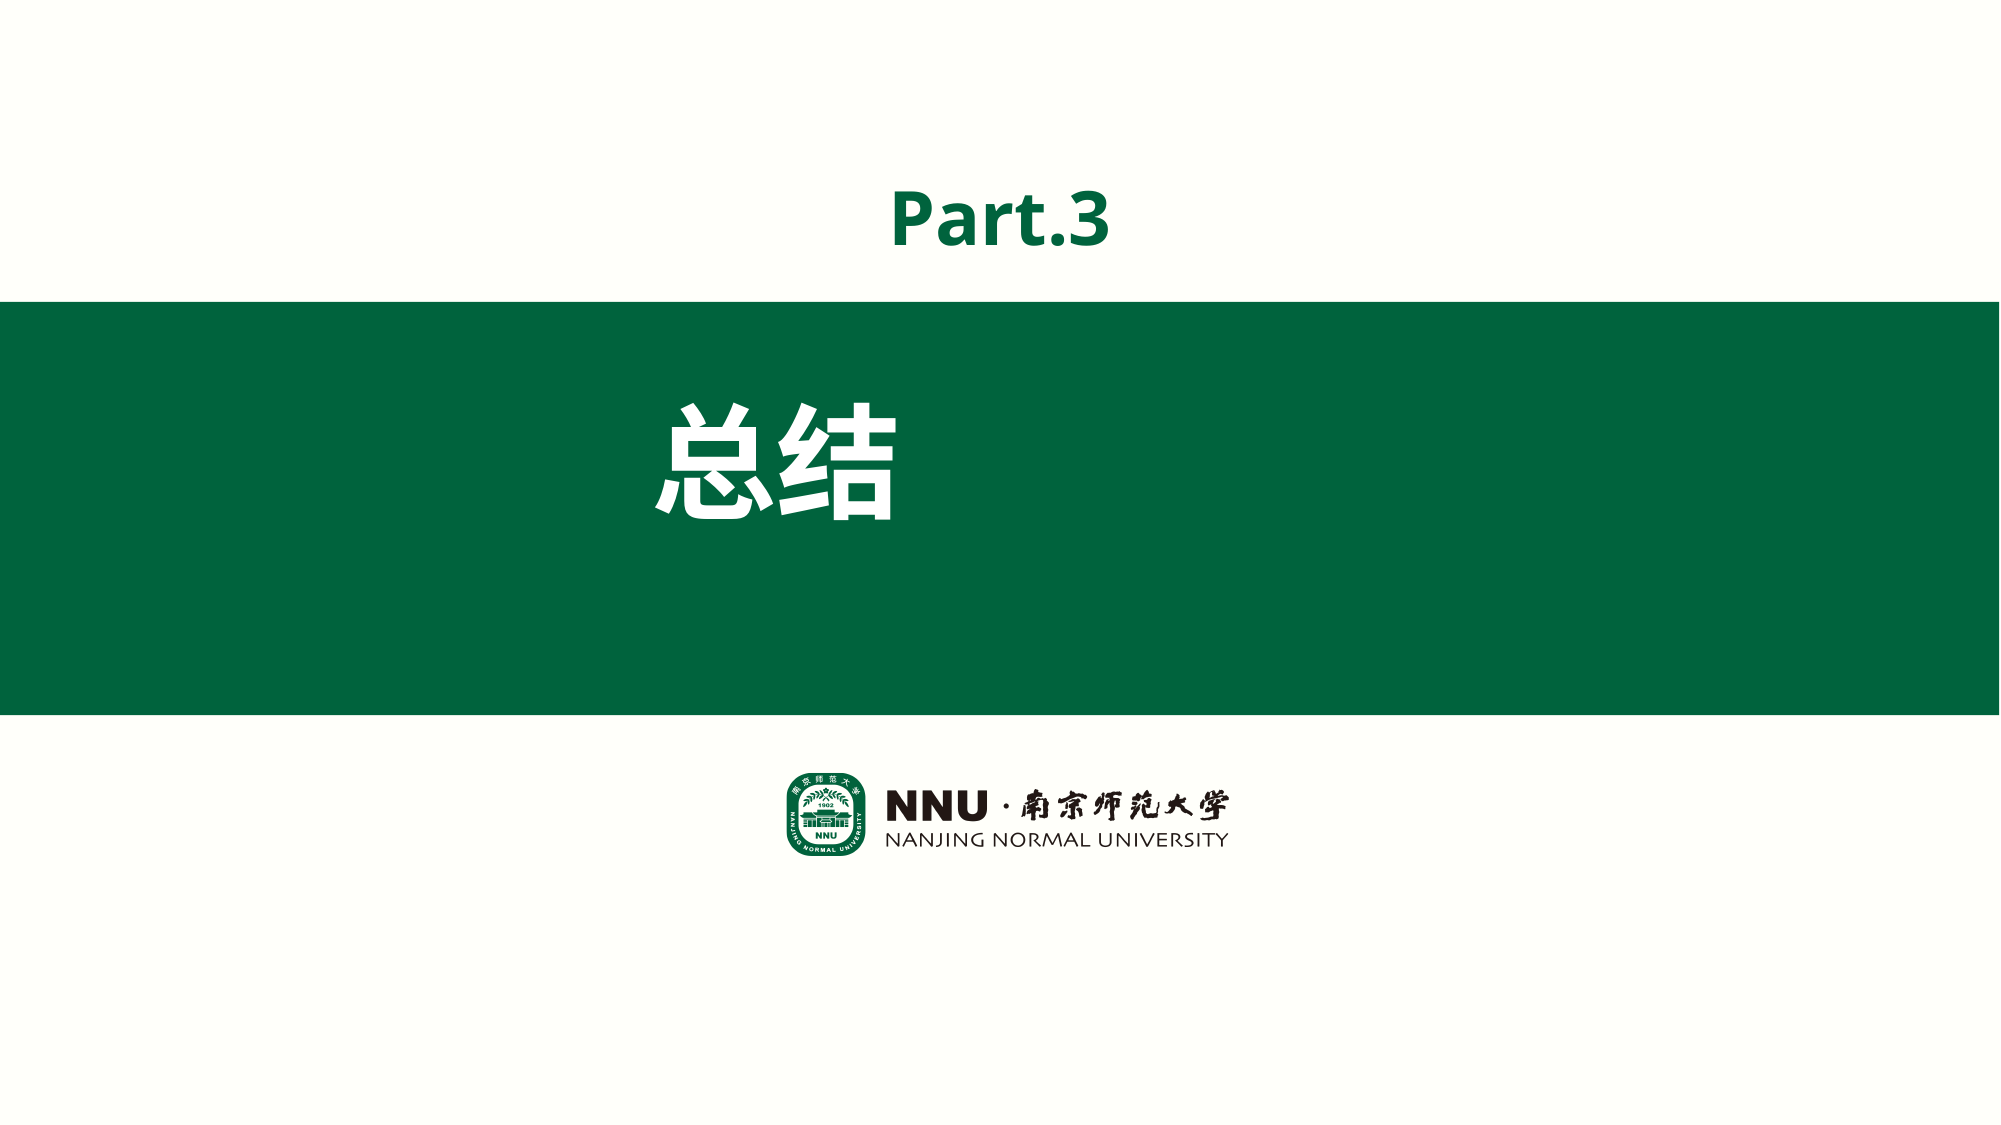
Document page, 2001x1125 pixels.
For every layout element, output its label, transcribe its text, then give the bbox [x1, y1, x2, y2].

text_box [0, 301, 2000, 716]
text_box Part.3 [754, 162, 1246, 268]
text_box 总结 [637, 377, 1360, 542]
picture [754, 763, 1268, 867]
